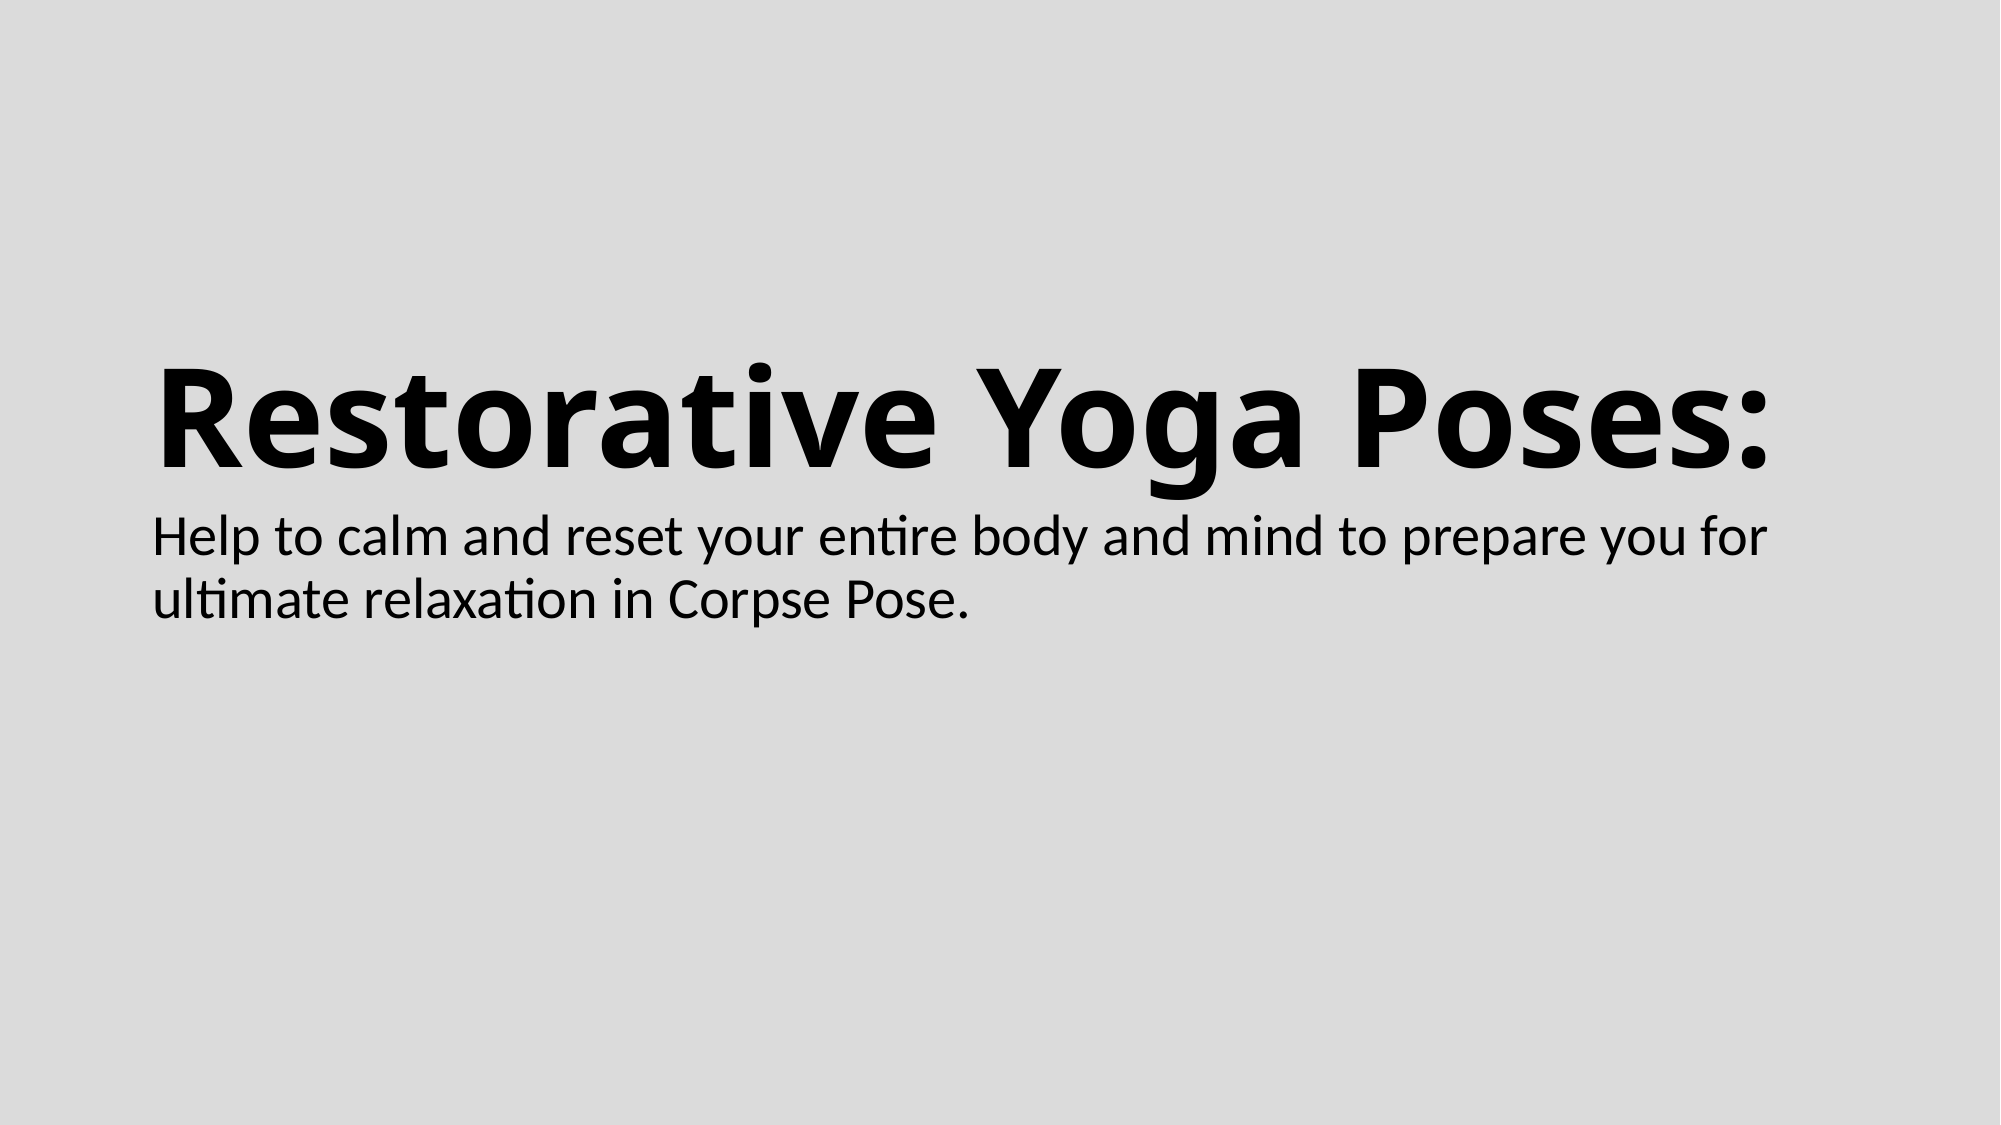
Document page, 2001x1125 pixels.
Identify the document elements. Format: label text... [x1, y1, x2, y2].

title Restorative Yoga Poses: [137, 326, 1863, 498]
list Help to calm and reset your entire body and mind to prepare you for ultimate relaxation in Corpse Pose. [137, 498, 1863, 666]
